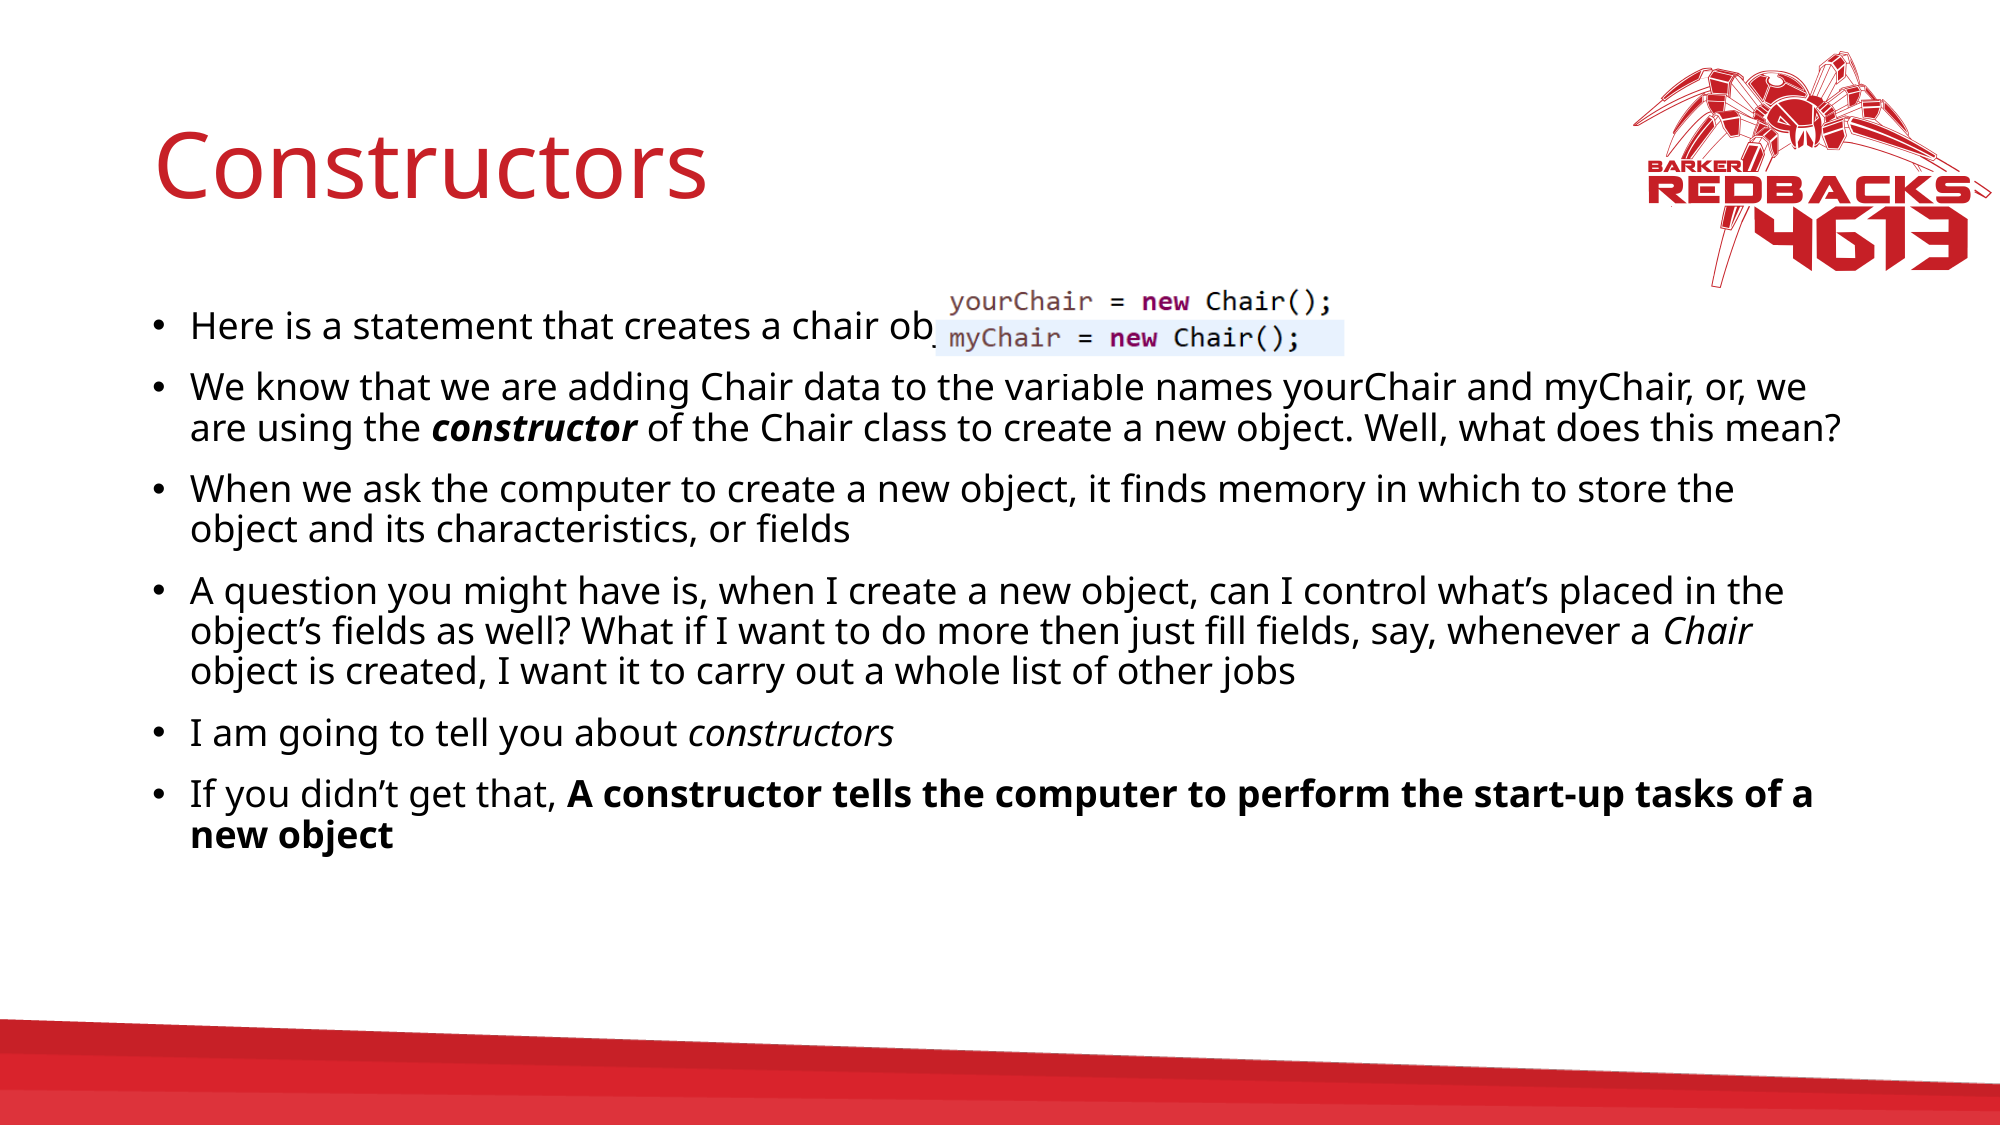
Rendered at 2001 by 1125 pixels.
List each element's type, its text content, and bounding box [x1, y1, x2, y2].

list Here is a statement that creates a chair object We know that we are adding Chair data to the variable names yourChair and myChair, or, we are using the constructor of the Chair class to create a new object. Well, what does this mean? When we ask the computer to create a new object, it finds memory in which to store the object and its characteristics, or fields A question you might have is, when I create a new object, can I control what’s placed in the object’s fields as well? What if I want to do more then just fill fields, say, whenever a Chair object is created, I want it to carry out a whole list of other jobs I am going to tell you about constructors If you didn’t get that, A constructor tells the computer to perform the start-up tasks of a new object [137, 299, 1863, 1014]
picture [935, 277, 1345, 374]
title Constructors [138, 59, 1620, 278]
picture [1633, 51, 1992, 288]
picture [0, 1019, 2000, 1125]
